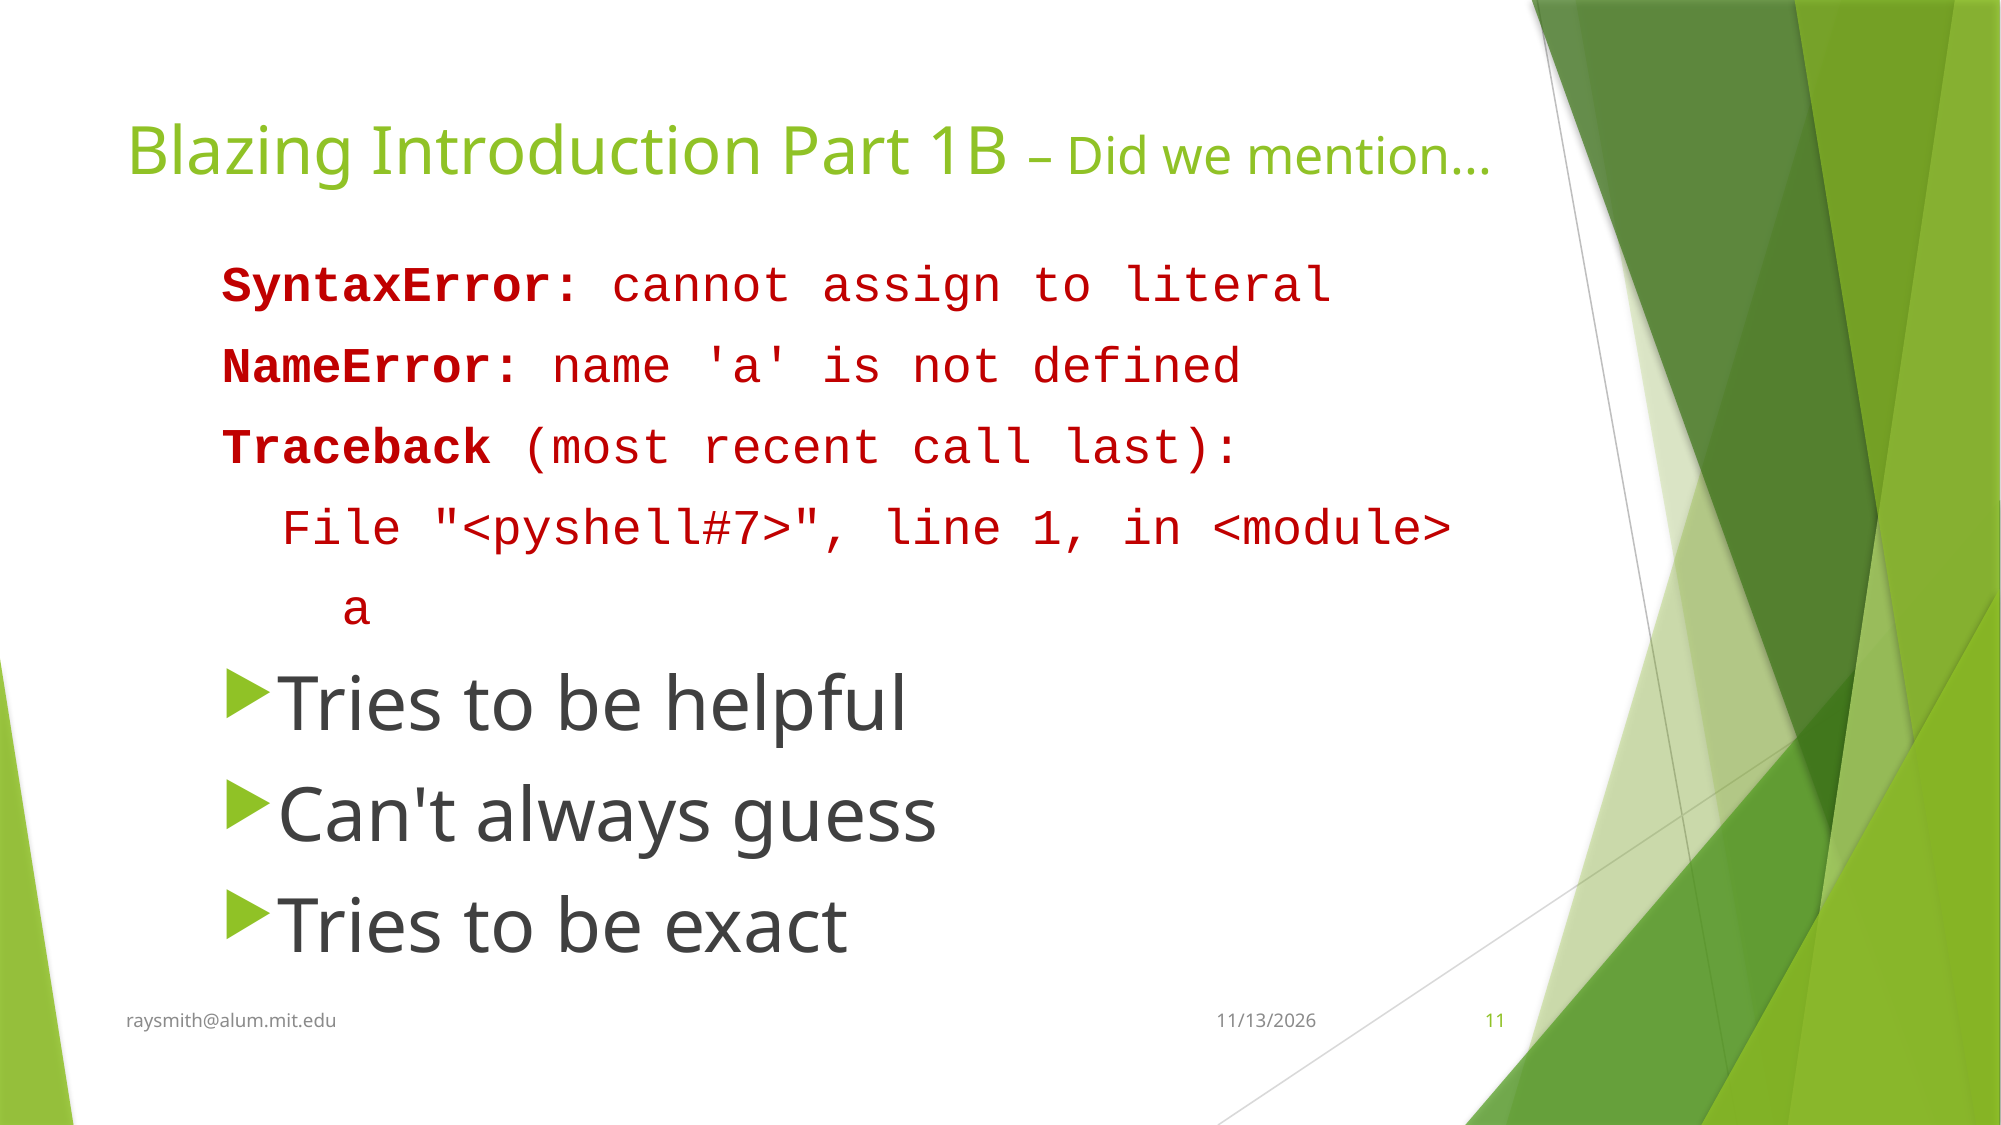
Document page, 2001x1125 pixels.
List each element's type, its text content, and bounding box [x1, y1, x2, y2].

footer raysmith@alum.mit.edu [111, 991, 1145, 1051]
title Blazing Introduction Part 1B – Did we mention... [111, 99, 1522, 254]
list SyntaxError: cannot assign to literal NameError: name 'a' is not defined Traceback (most recent call last): File "<pyshell#7>", line 1, in <module> a Tries to be helpful Can't always guess Tries to be exact [131, 244, 1542, 992]
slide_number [1181, 991, 1332, 1051]
slide_number 11 [1409, 991, 1522, 1051]
